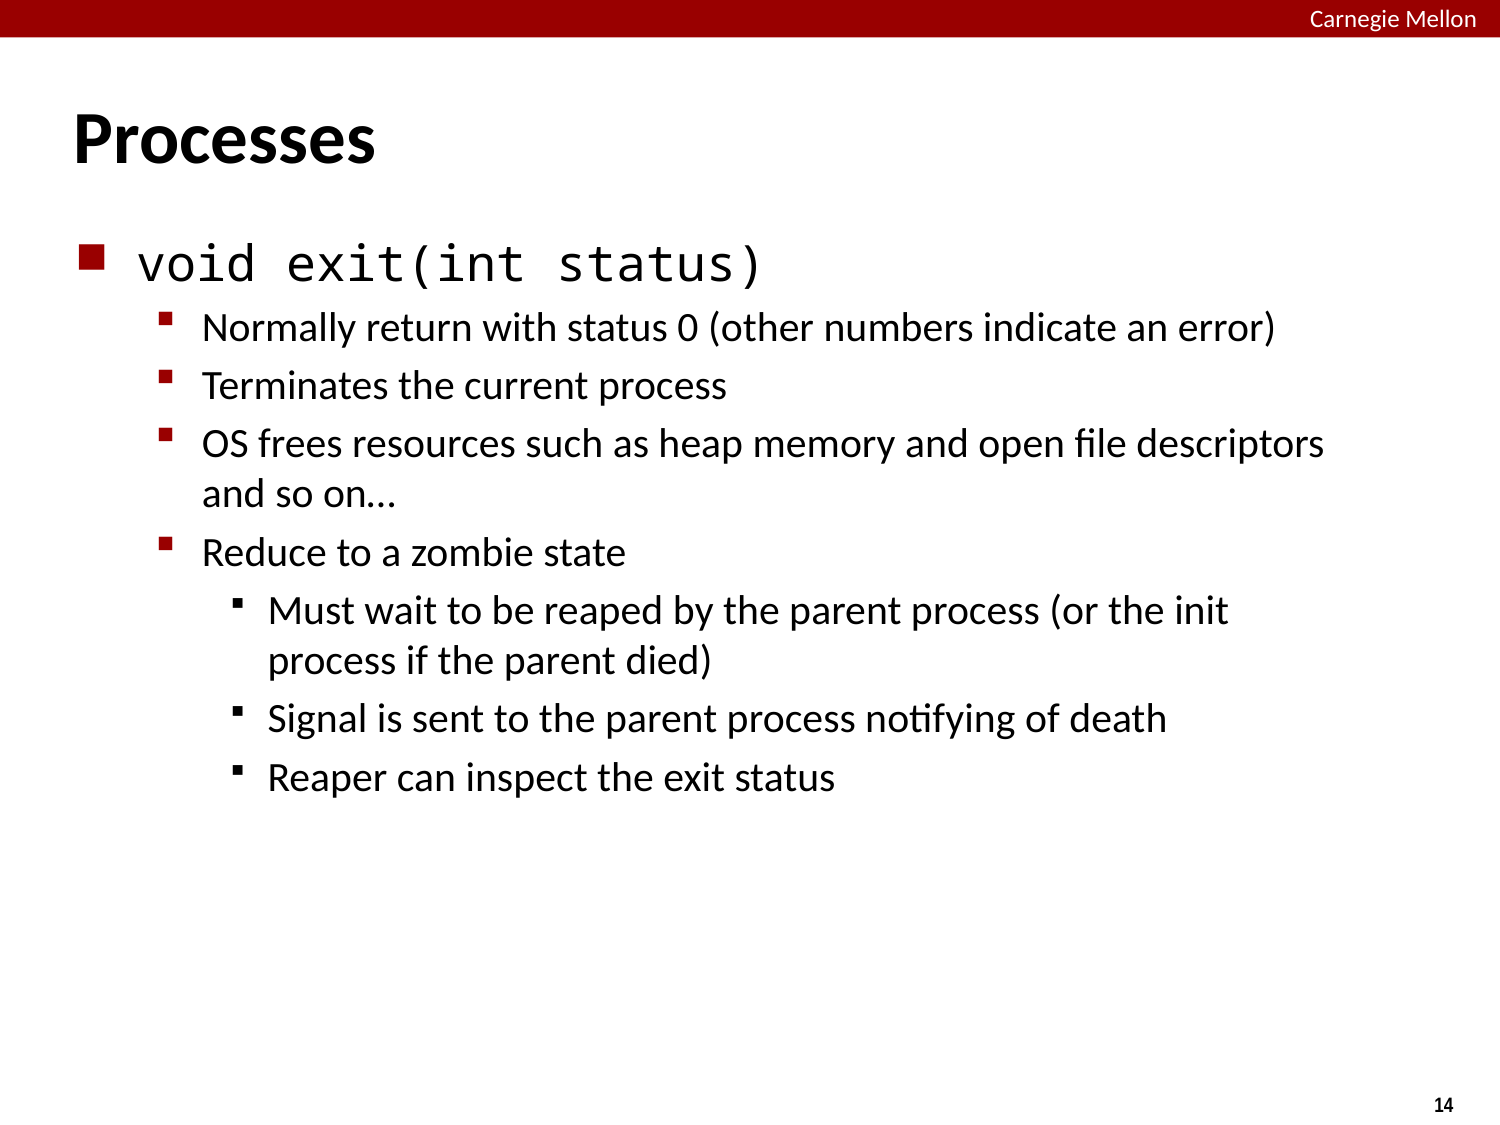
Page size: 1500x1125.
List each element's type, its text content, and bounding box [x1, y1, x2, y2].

title Processes [58, 71, 1305, 197]
list void exit(int status) Normally return with status 0 (other numbers indicate an error) Terminates the current process OS frees resources such as heap memory and open file descriptors and so on… Reduce to a zombie state Must wait to be reaped by the parent process (or the init process if the parent died) Signal is sent to the parent process notifying of death Reaper can inspect the exit status [64, 223, 1361, 1040]
